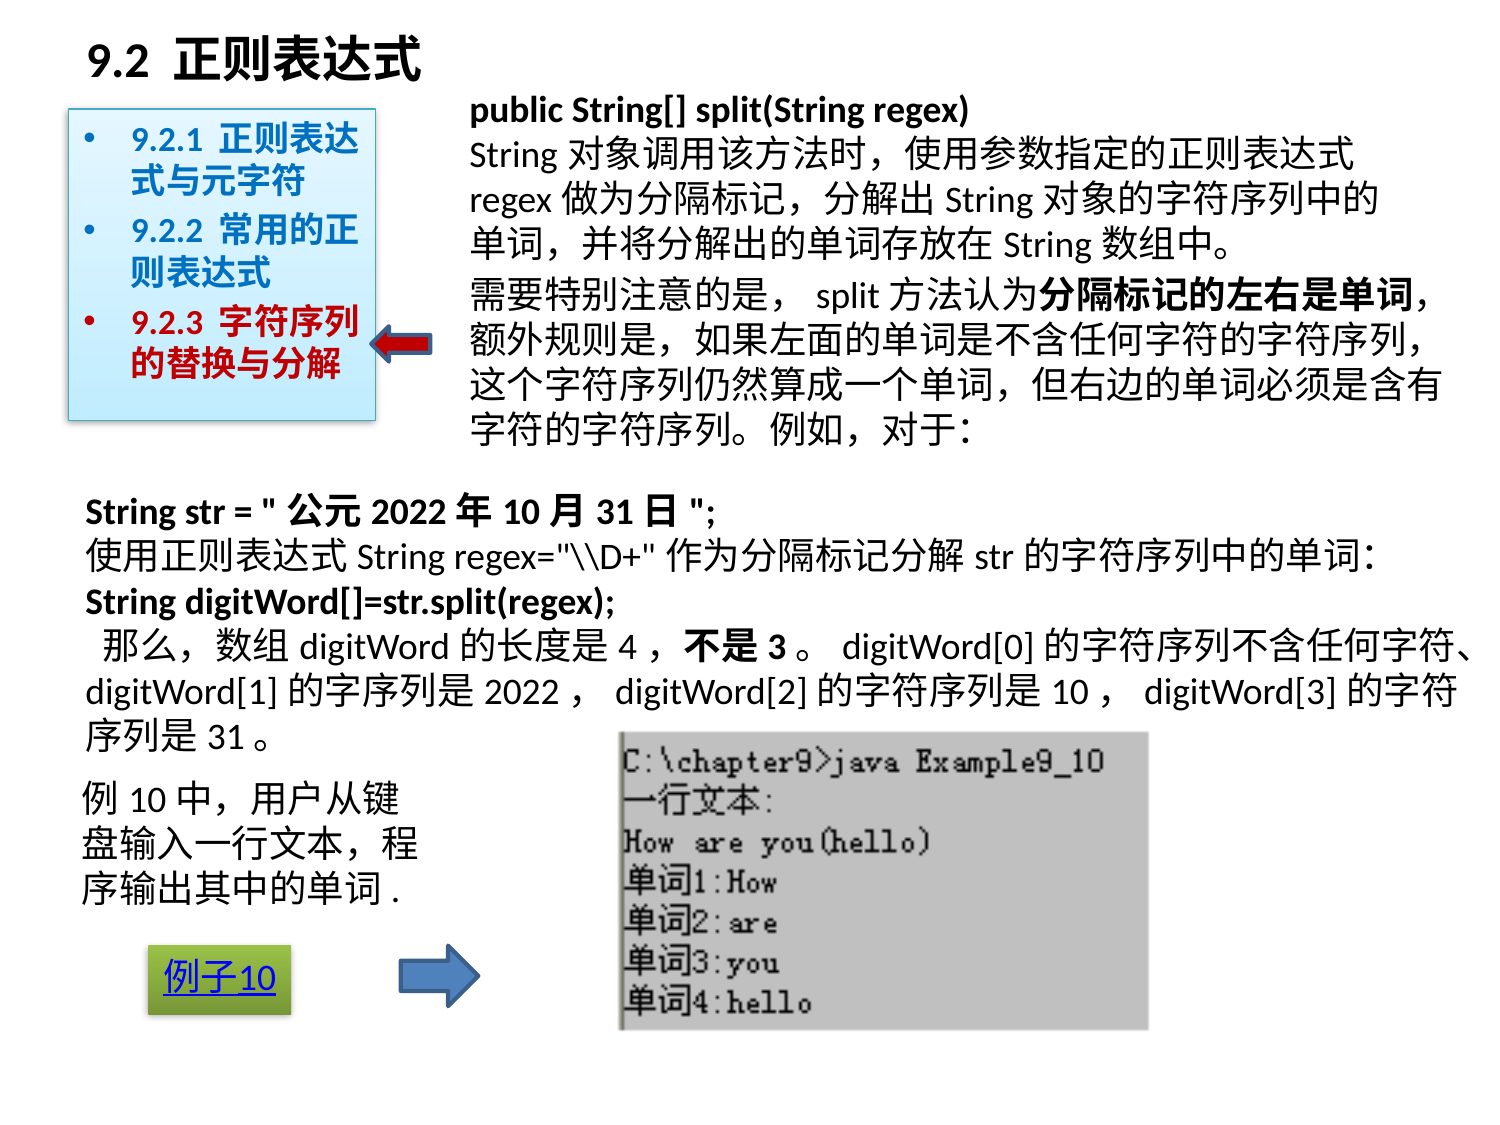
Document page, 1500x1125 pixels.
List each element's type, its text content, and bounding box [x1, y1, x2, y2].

text_box 例子10 [148, 945, 292, 1015]
text_box [398, 943, 481, 1009]
list 9.2.1 正则表达式与元字符 9.2.2 常用的正则表达式 9.2.3 字符序列的替换与分解 [68, 108, 376, 421]
text_box public String[] split(String regex) String对象调用该方法时，使用参数指定的正则表达式regex做为分隔标记，分解出String对象的字符序列中的单词，并将分解出的单词存放在String数组中。 [454, 78, 1413, 263]
title 9.2 正则表达式 [70, 0, 483, 95]
text_box [369, 324, 433, 364]
picture [608, 727, 1161, 1037]
text_box 需要特别注意的是，split方法认为分隔标记的左右是单词，额外规则是，如果左面的单词是不含任何字符的字符序列，这个字符序列仍然算成一个单词，但右边的单词必须是含有字符的字符序列。例如，对于： [454, 263, 1471, 479]
text_box String str = "公元2022年10月31日"; 使用正则表达式String regex="\\D+"作为分隔标记分解str的字符序列中的单词： String digitWord[]=str.split(regex); 那么，数组digitWord的长度是4，不是3。digitWord[0]的字符序列不含任何字符、digitWord[1]的字序列是2022，digitWord[2]的字符序列是10，digitWord[3]的字符序列是31。 [70, 479, 1498, 765]
text_box 例10中，用户从键盘输入一行文本，程序输出其中的单词. [67, 767, 443, 918]
